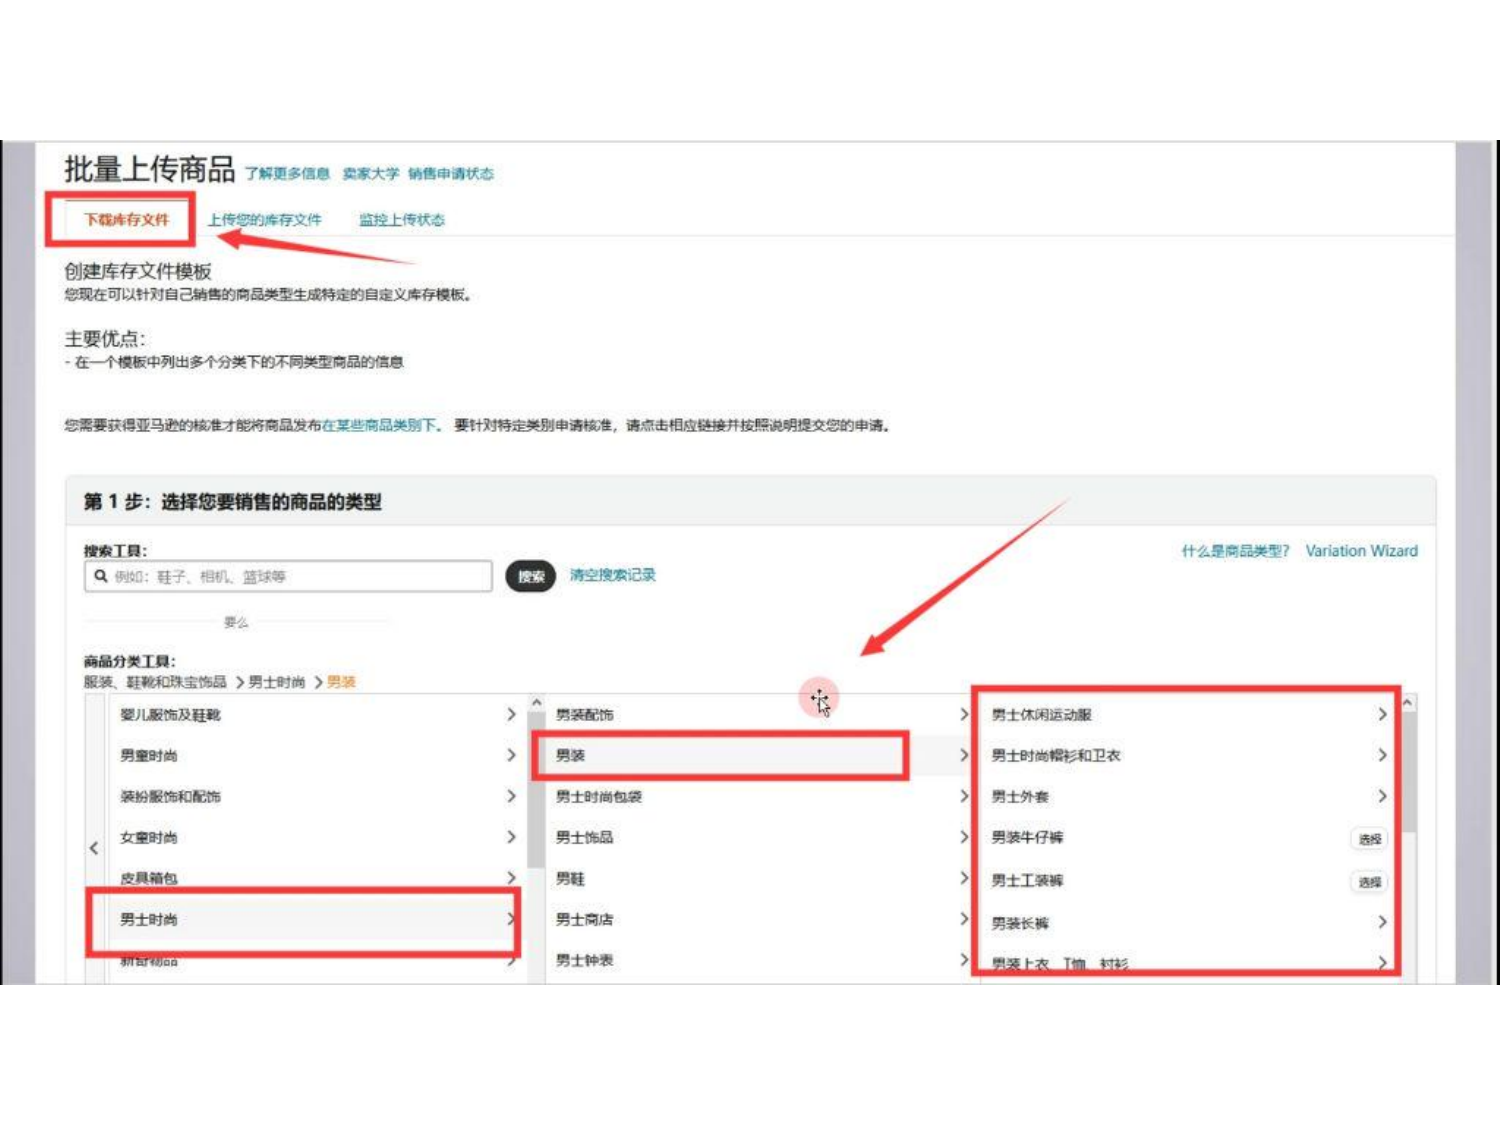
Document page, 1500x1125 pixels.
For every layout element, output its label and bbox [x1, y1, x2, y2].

picture [0, 140, 1500, 985]
